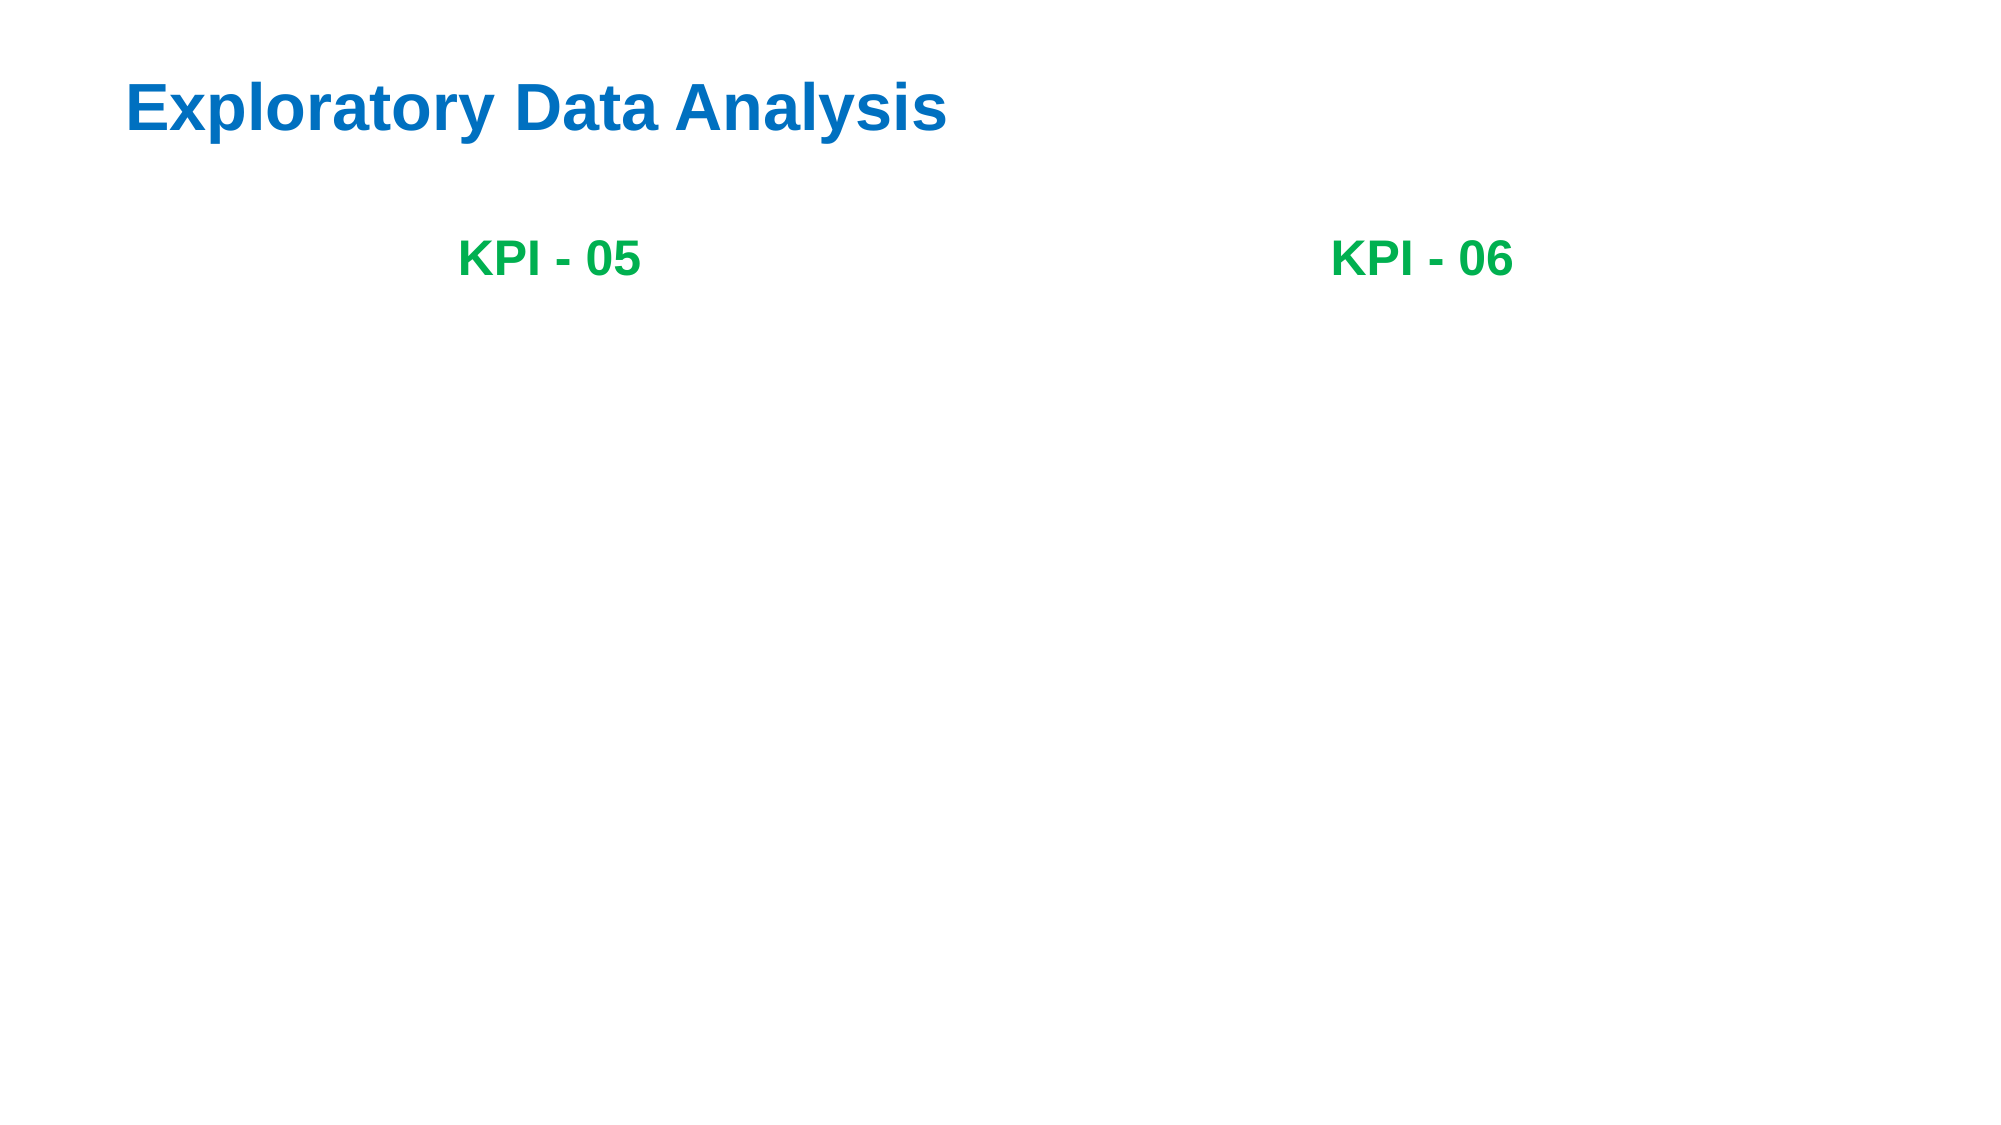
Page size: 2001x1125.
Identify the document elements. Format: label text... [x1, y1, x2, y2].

text_box KPI - 06 [988, 217, 1856, 293]
text_box Exploratory Data Analysis [110, 56, 1867, 152]
text_box KPI - 05 [110, 217, 988, 293]
